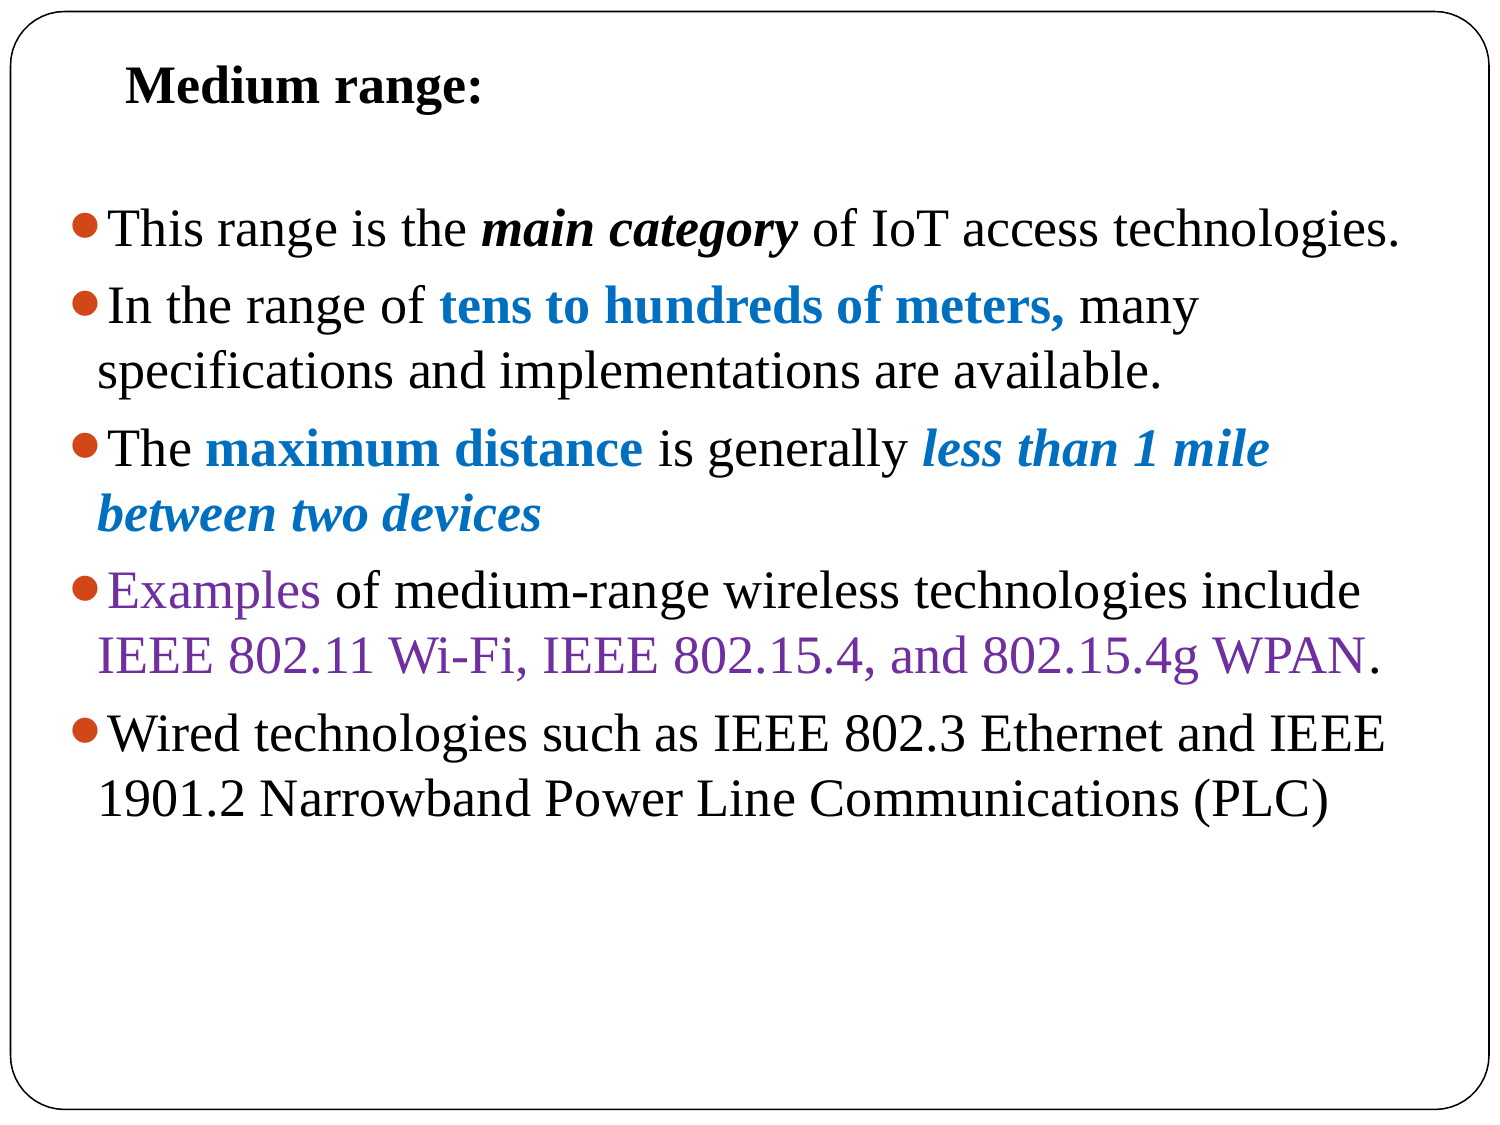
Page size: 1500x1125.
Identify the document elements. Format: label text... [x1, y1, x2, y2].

text_box Medium range: This range is the main category of IoT access technologies. In the range of tens to hundreds of meters, many specifications and implementations are available. The maximum distance is generally less than 1 mile between two devices Examples of medium-range wireless technologies include IEEE 802.11 Wi-Fi, IEEE 802.15.4, and 802.15.4g WPAN. Wired technologies such as IEEE 802.3 Ethernet and IEEE 1901.2 Narrowband Power Line Communications (PLC) [50, 35, 1462, 827]
